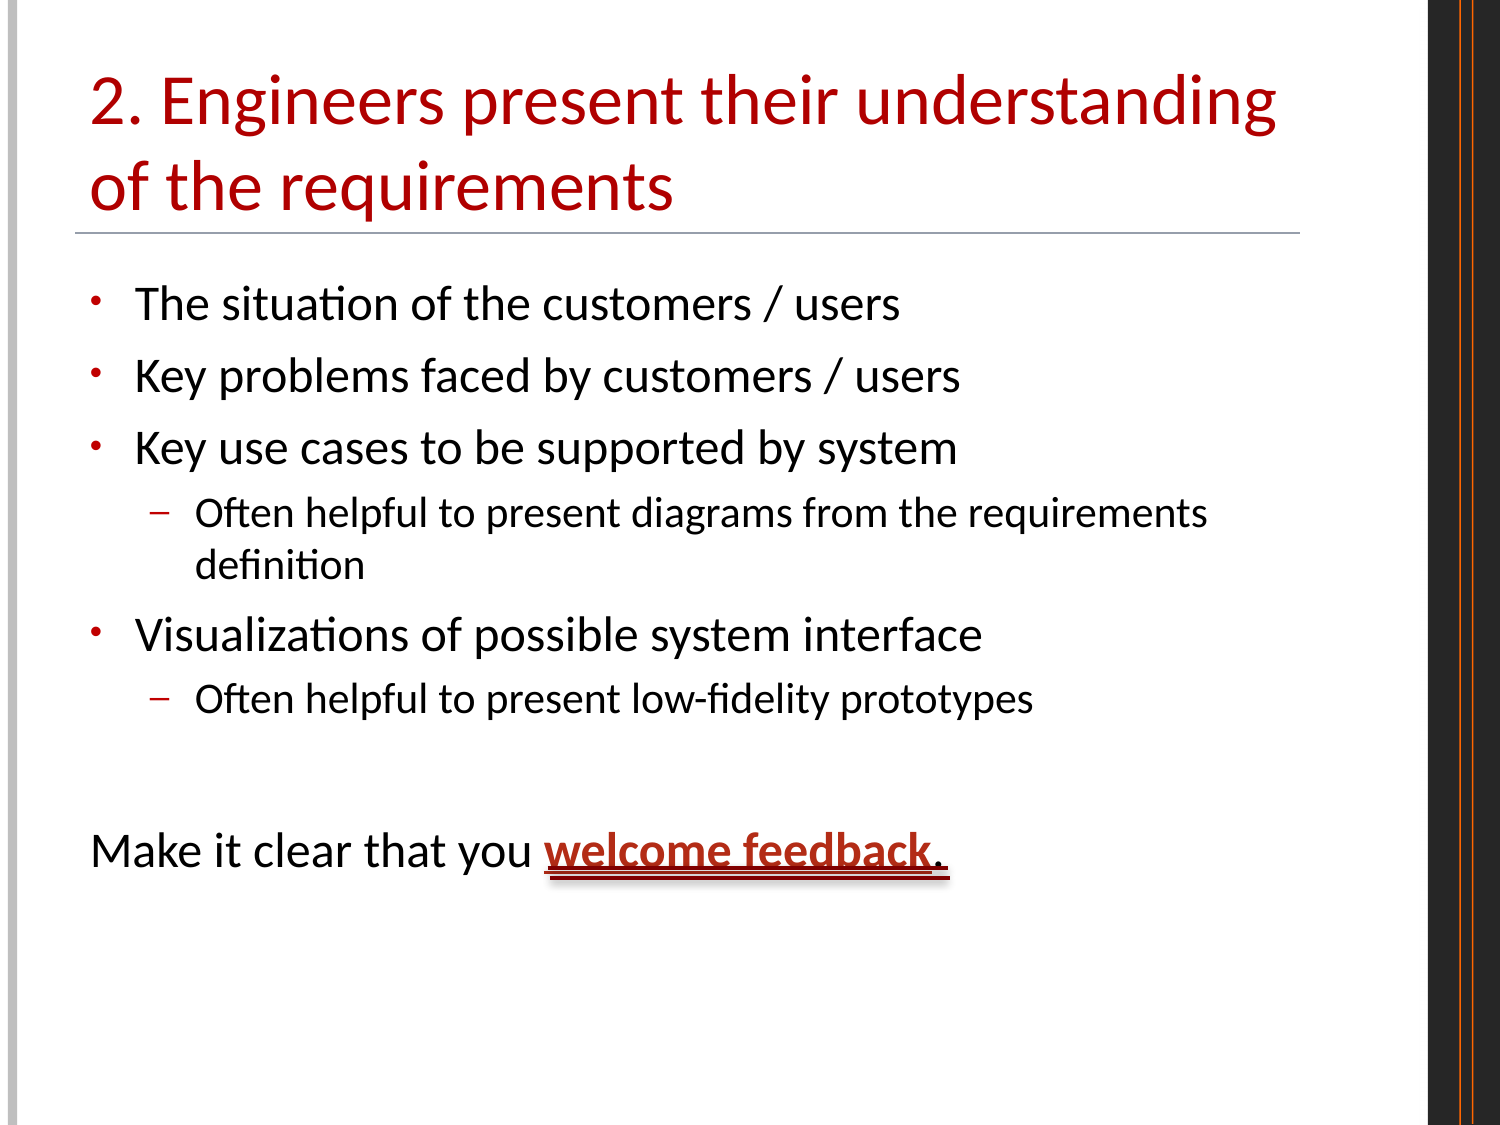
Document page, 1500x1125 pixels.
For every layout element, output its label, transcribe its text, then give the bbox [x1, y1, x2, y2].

list The situation of the customers / users Key problems faced by customers / users Key use cases to be supported by system Often helpful to present diagrams from the requirements definition Visualizations of possible system interface Often helpful to present low-fidelity prototypes Make it clear that you welcome feedback. [75, 262, 1300, 1062]
title 2. Engineers present their understanding of the requirements [75, 45, 1300, 233]
